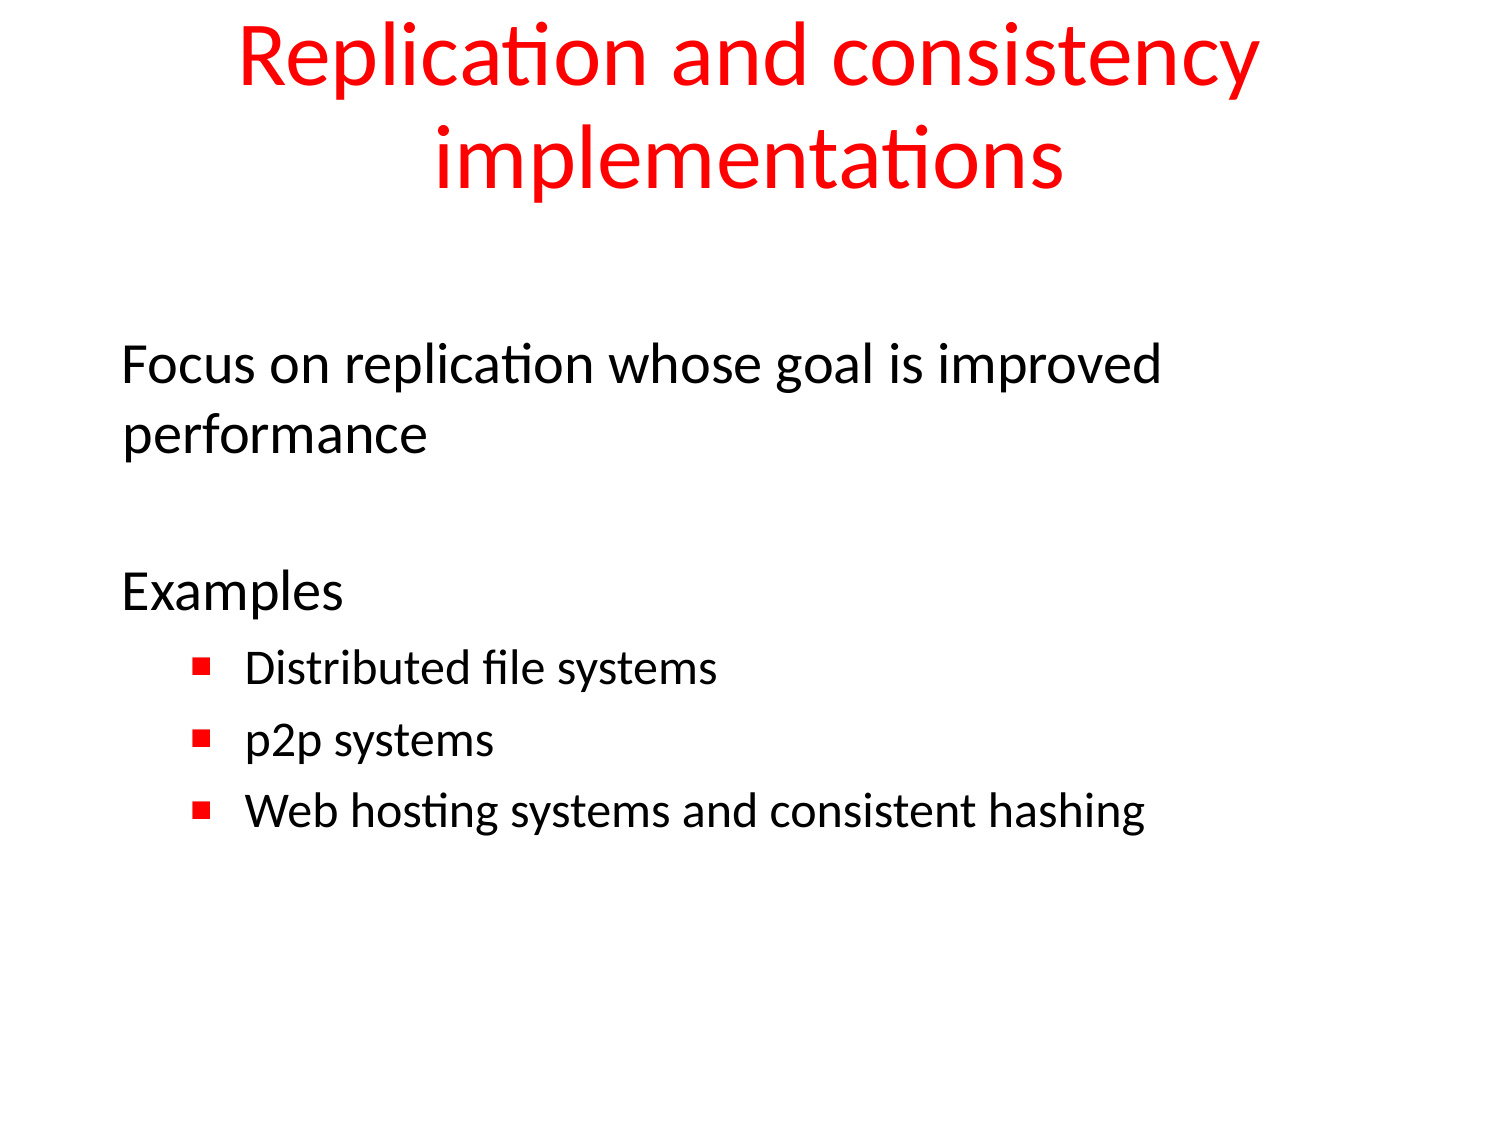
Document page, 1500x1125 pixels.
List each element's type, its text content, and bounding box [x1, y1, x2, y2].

picture [188, 653, 210, 675]
list Focus on replication whose goal is improved performance Examples Distributed file systems p2p systems Web hosting systems and consistent hashing [0, 324, 1426, 1125]
picture [188, 725, 210, 747]
title Replication and consistency implementations [0, 0, 1500, 213]
picture [188, 797, 210, 819]
